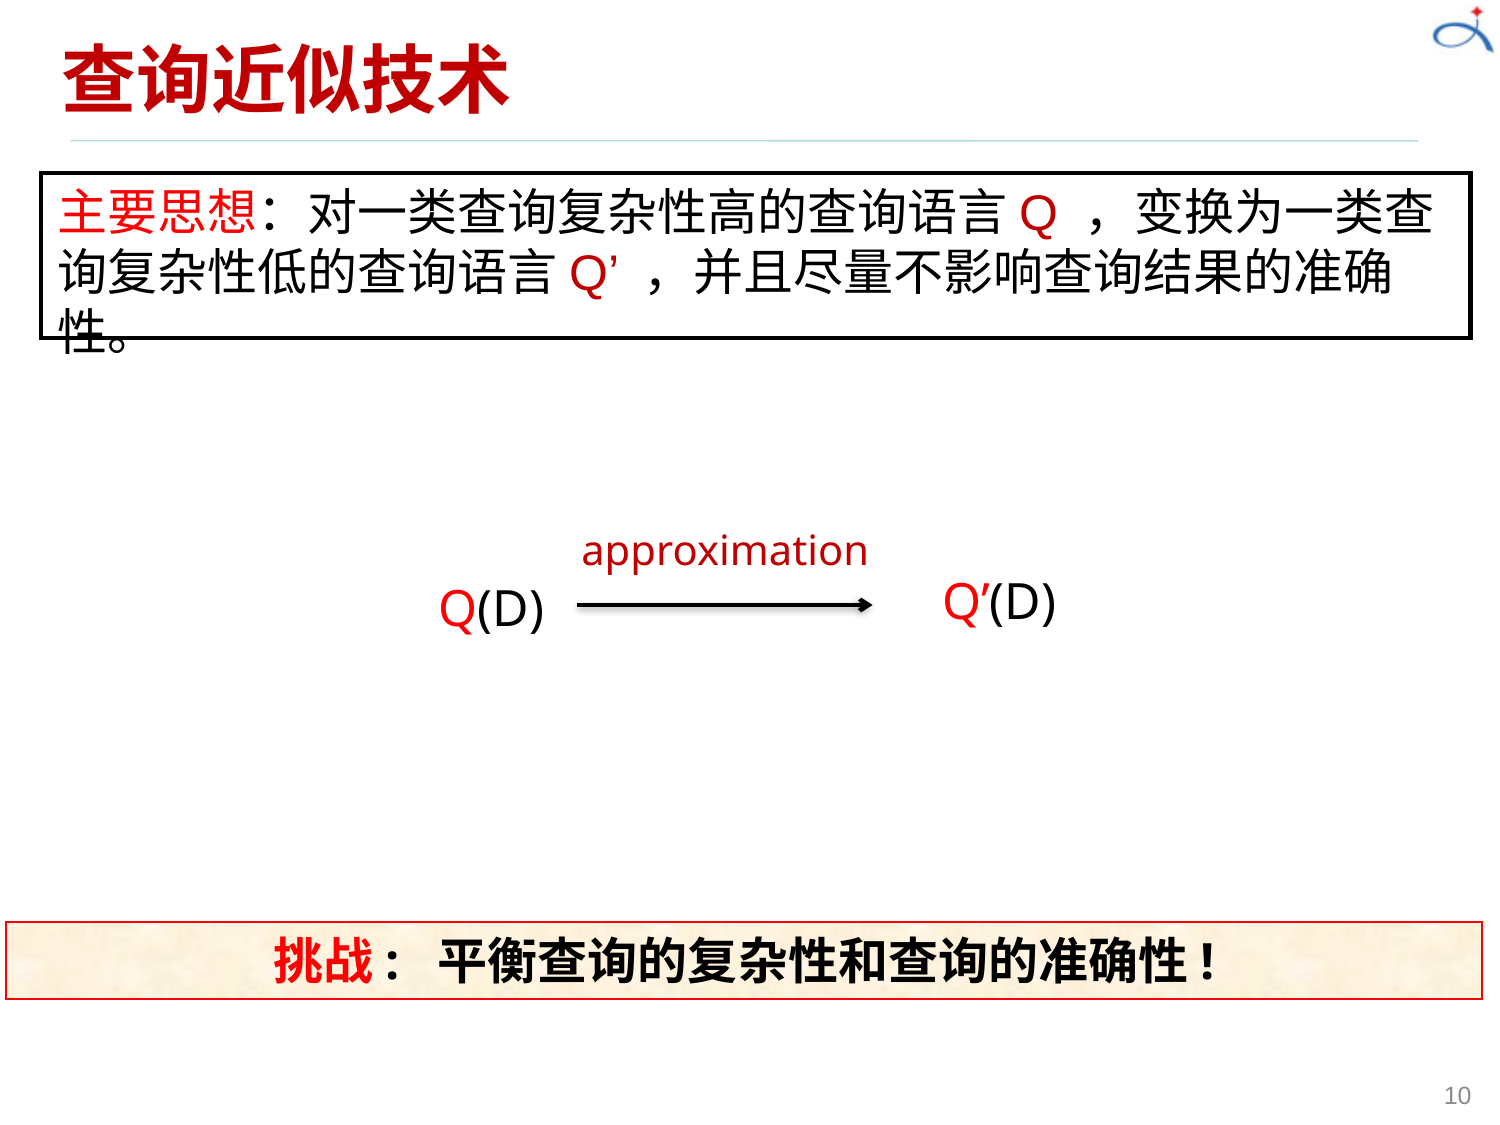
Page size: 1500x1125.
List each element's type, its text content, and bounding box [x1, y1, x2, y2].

picture [1432, 5, 1495, 55]
title 查询近似技术 [46, 11, 1419, 143]
text_box 主要思想：对一类查询复杂性高的查询语言Q ，变换为一类查询复杂性低的查询语言Q’ ，并且尽量不影响查询结果的准确性。 [41, 172, 1471, 338]
text_box 挑战: 平衡查询的复杂性和查询的准确性! [5, 922, 1483, 1000]
slide_number 10 [1136, 1065, 1487, 1125]
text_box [418, 491, 1080, 646]
